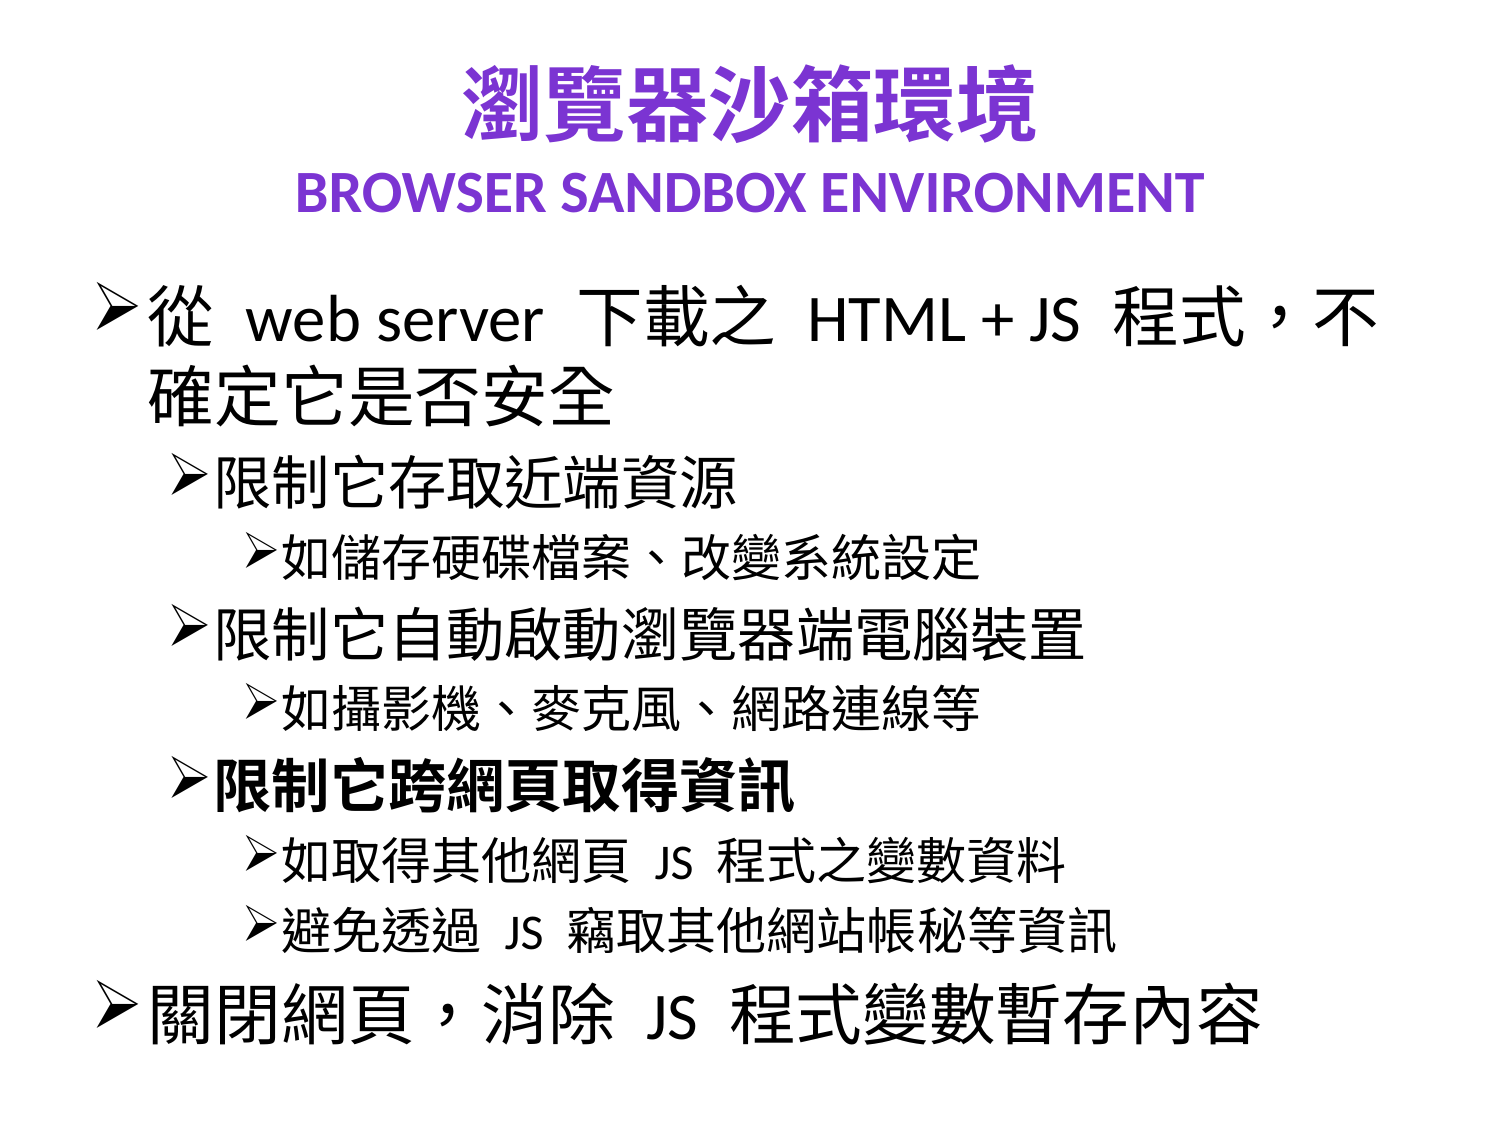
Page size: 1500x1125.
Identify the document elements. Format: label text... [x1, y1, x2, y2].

title 瀏覽器沙箱環境 browser sandbox environment [75, 45, 1425, 233]
list 從 web server 下載之 HTML + JS 程式，不確定它是否安全 限制它存取近端資源 如儲存硬碟檔案、改變系統設定 限制它自動啟動瀏覽器端電腦裝置 如攝影機、麥克風、網路連線等 限制它跨網頁取得資訊 如取得其他網頁 JS 程式之變數資料 避免透過 JS 竊取其他網站帳秘等資訊 關閉網頁，消除 JS 程式變數暫存內容 [76, 267, 1427, 1047]
